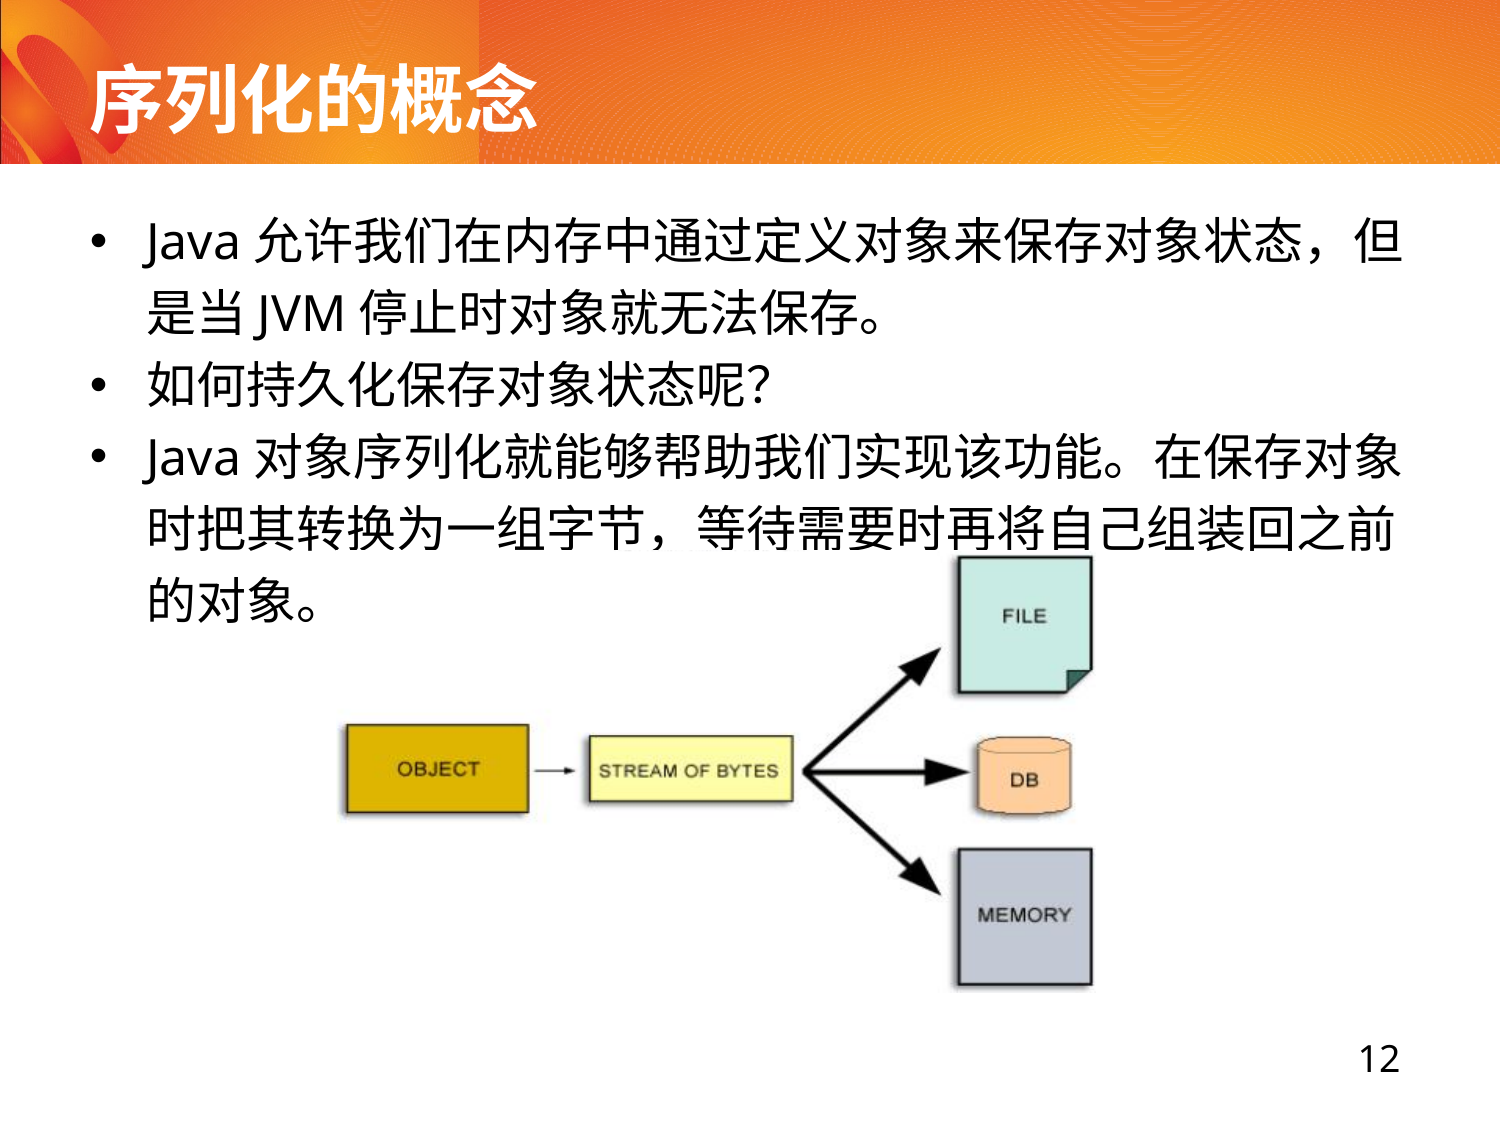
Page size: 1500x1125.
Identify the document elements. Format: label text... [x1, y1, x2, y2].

list Java允许我们在内存中通过定义对象来保存对象状态，但是当JVM停止时对象就无法保存。 如何持久化保存对象状态呢？ Java对象序列化就能够帮助我们实现该功能。在保存对象时把其转换为一组字节，等待需要时再将自己组装回之前的对象。 [75, 190, 1425, 1005]
title 序列化的概念 [75, 45, 1425, 167]
picture [336, 550, 1097, 993]
picture [0, 0, 1500, 164]
